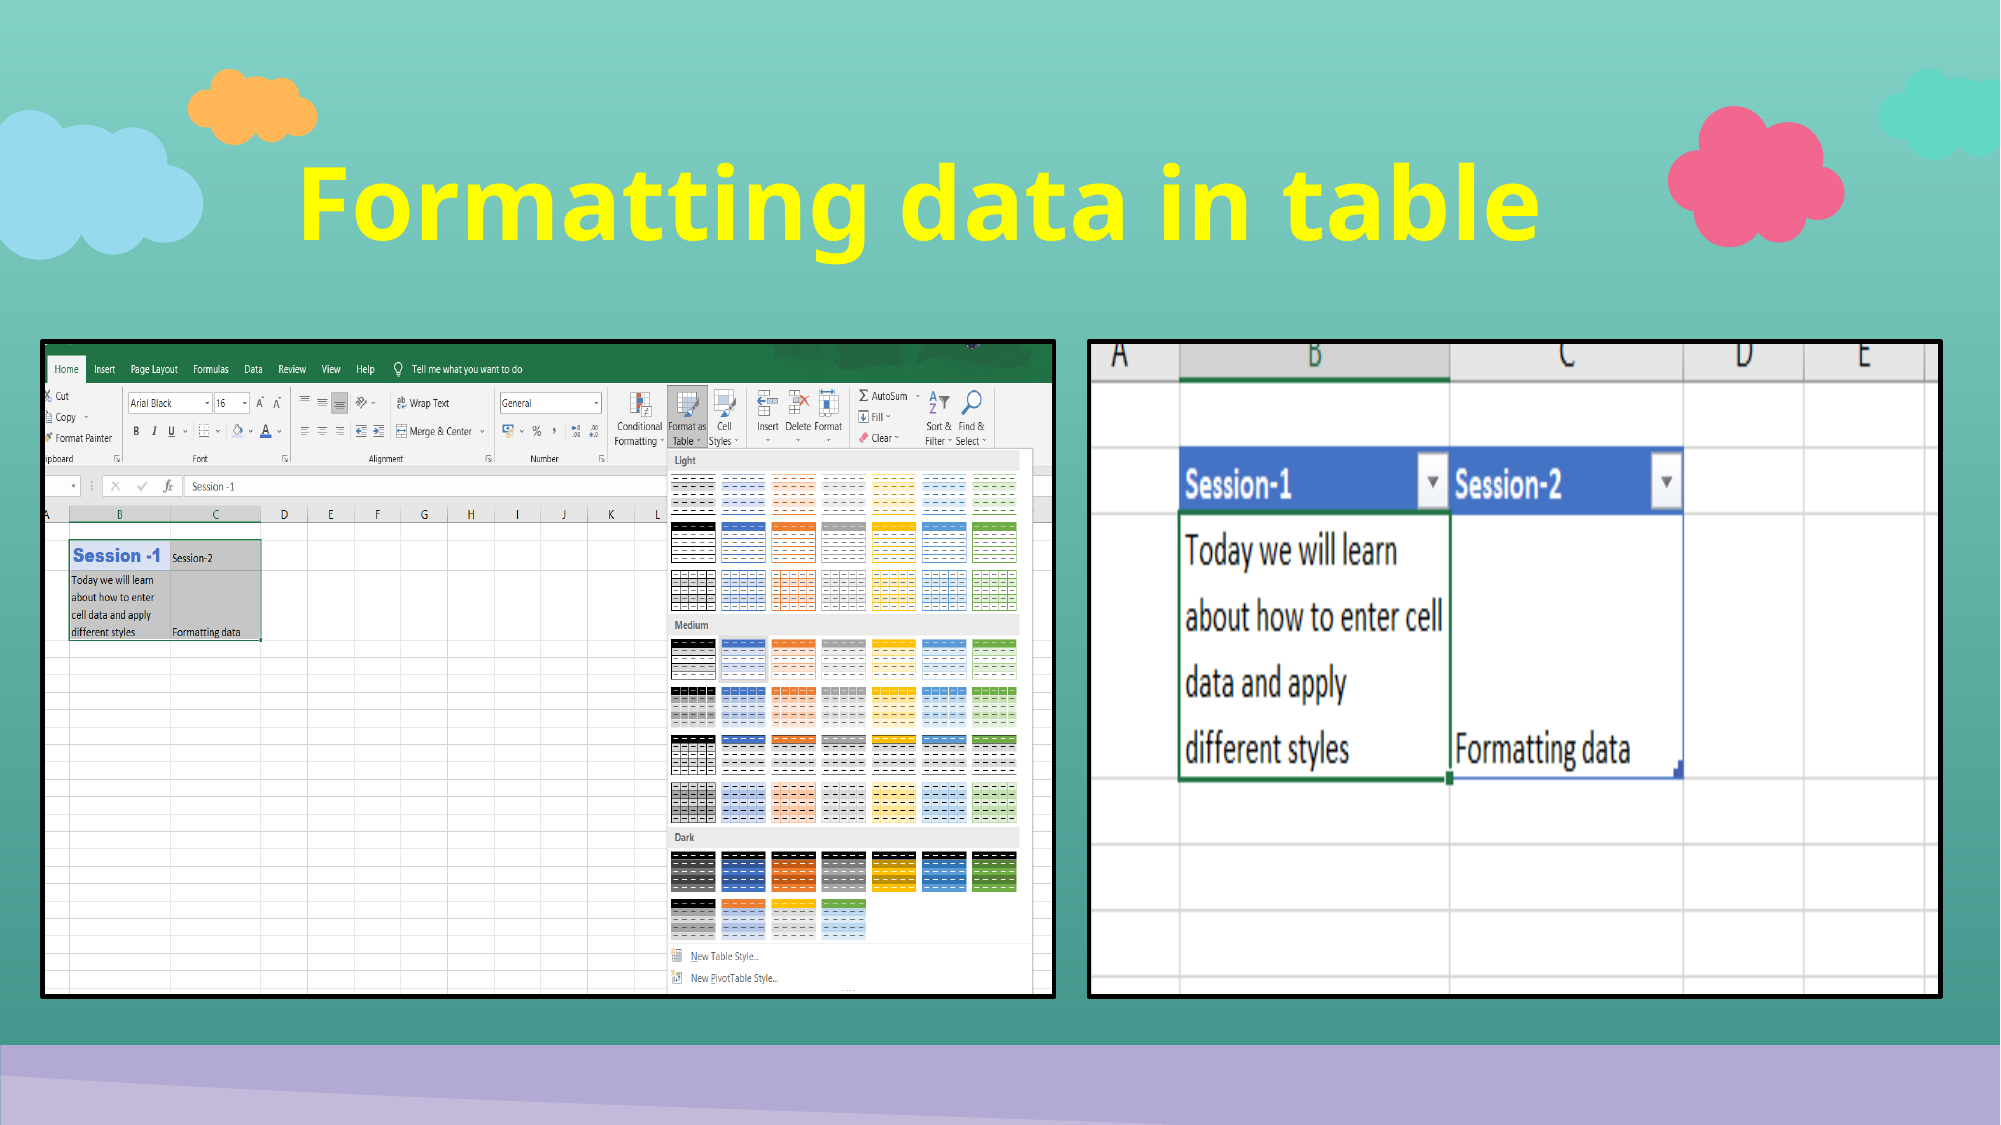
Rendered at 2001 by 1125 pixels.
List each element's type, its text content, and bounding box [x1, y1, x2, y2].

title Formatting data in table [280, 144, 1968, 271]
picture [44, 343, 1053, 995]
picture [1091, 343, 1939, 995]
